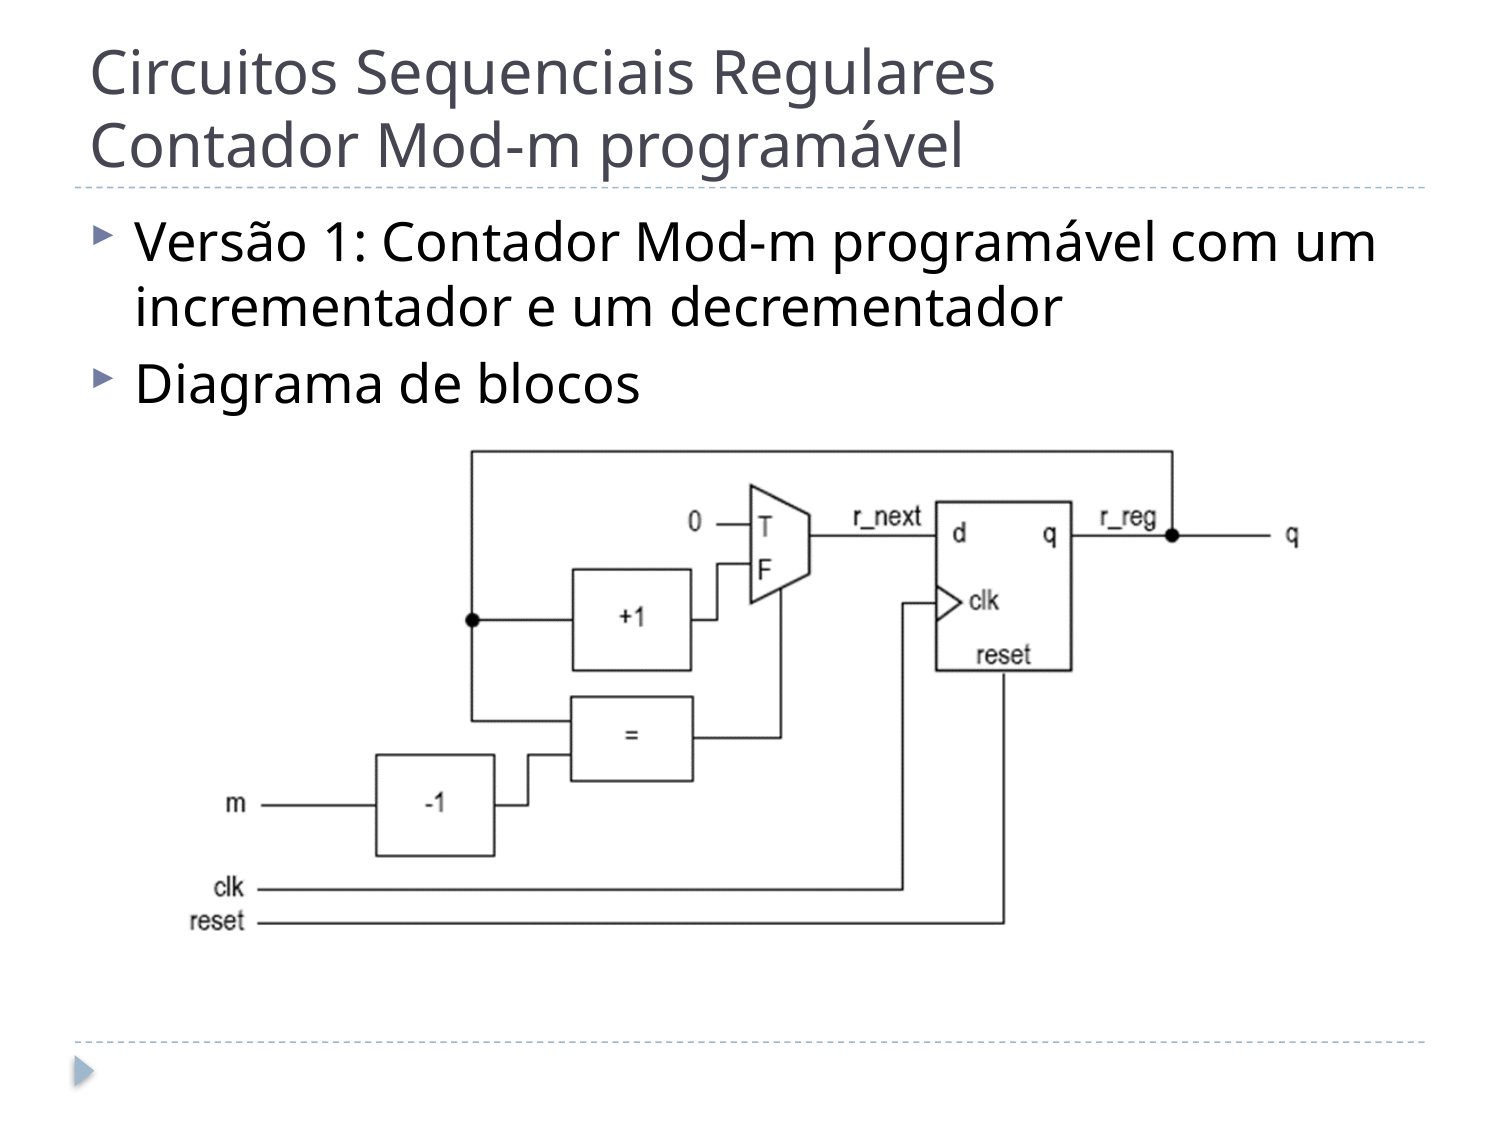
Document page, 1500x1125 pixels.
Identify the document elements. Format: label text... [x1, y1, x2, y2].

list Versão 1: Contador Mod-m programável com um incrementador e um decrementador Diagrama de blocos [75, 200, 1425, 1010]
picture [116, 430, 1318, 962]
title Circuitos Sequenciais Regulares Contador Mod-m programável [75, 24, 1425, 188]
